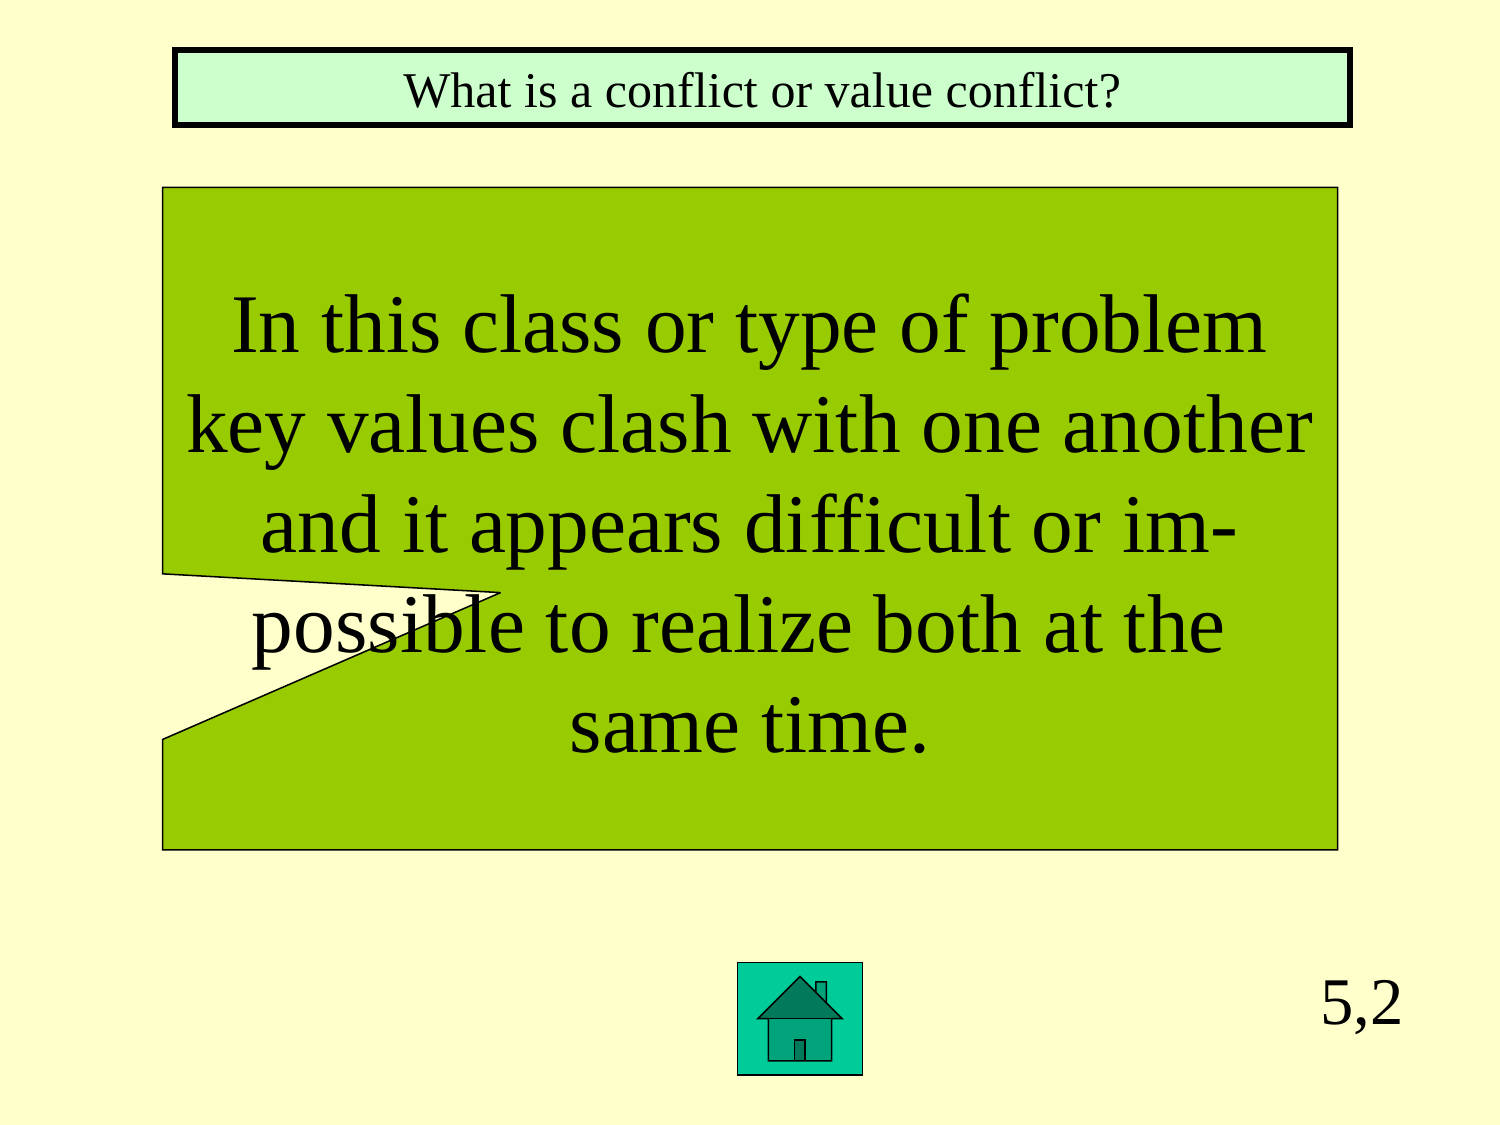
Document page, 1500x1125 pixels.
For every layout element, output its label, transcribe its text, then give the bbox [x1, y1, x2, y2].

text_box In this class or type of problem key values clash with one another and it appears difficult or im- possible to realize both at the same time. [162, 187, 1338, 850]
text_box What is a conflict or value conflict? [174, 49, 1350, 125]
subtitle 5,2 [1224, 949, 1500, 1125]
text_box [737, 962, 863, 1075]
